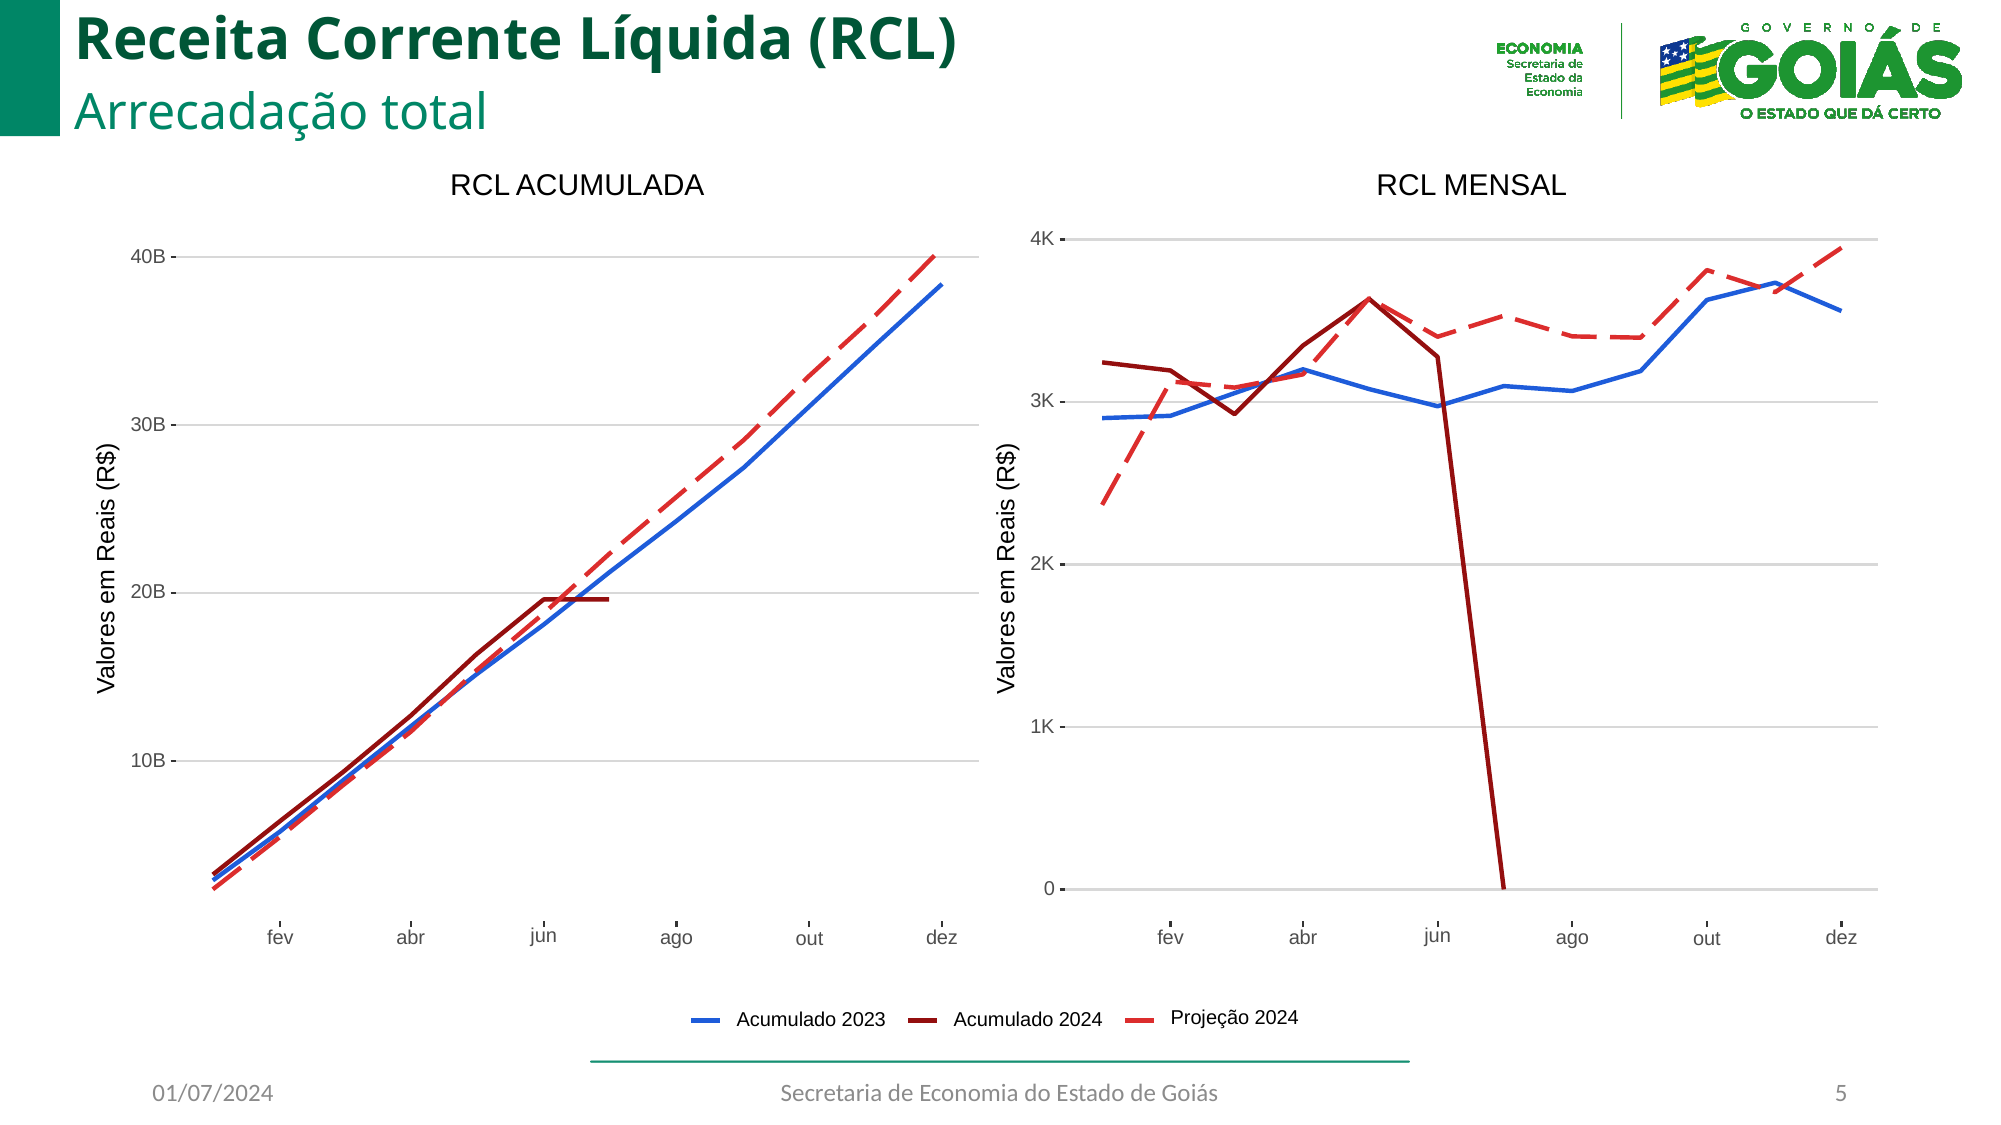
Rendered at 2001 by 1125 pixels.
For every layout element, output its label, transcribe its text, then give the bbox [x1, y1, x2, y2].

slide_number 5 [1412, 1061, 1863, 1122]
picture [1496, 23, 1962, 119]
subtitle Arrecadação total [59, 71, 1459, 137]
title Receita Corrente Líquida (RCL) [59, 0, 1785, 72]
footer Secretaria de Economia do Estado de Goiás [662, 1061, 1338, 1122]
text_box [89, 164, 1890, 1050]
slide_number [137, 1061, 588, 1122]
